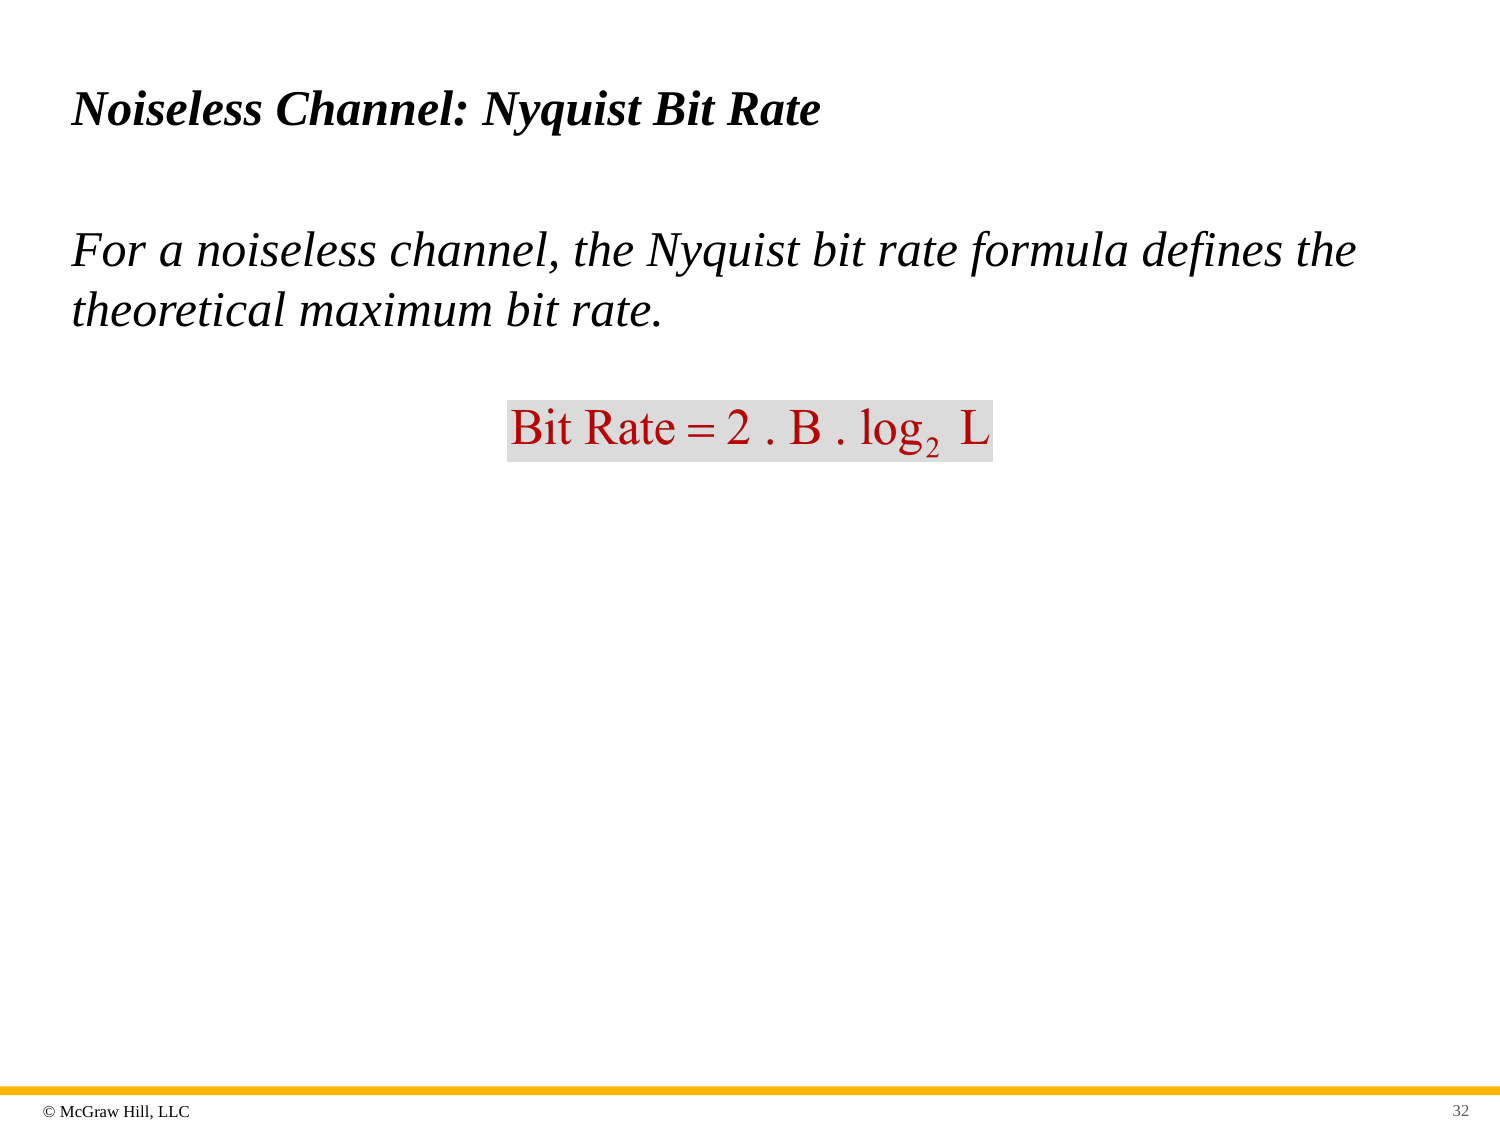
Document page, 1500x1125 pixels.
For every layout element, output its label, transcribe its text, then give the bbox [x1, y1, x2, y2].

picture [507, 399, 993, 463]
list For a noiseless channel, the Nyquist bit rate formula defines the theoretical maximum bit rate. [56, 209, 1444, 352]
slide_number ‹#› [1418, 1096, 1477, 1123]
title Noiseless Channel: Nyquist Bit Rate [56, 50, 1444, 162]
